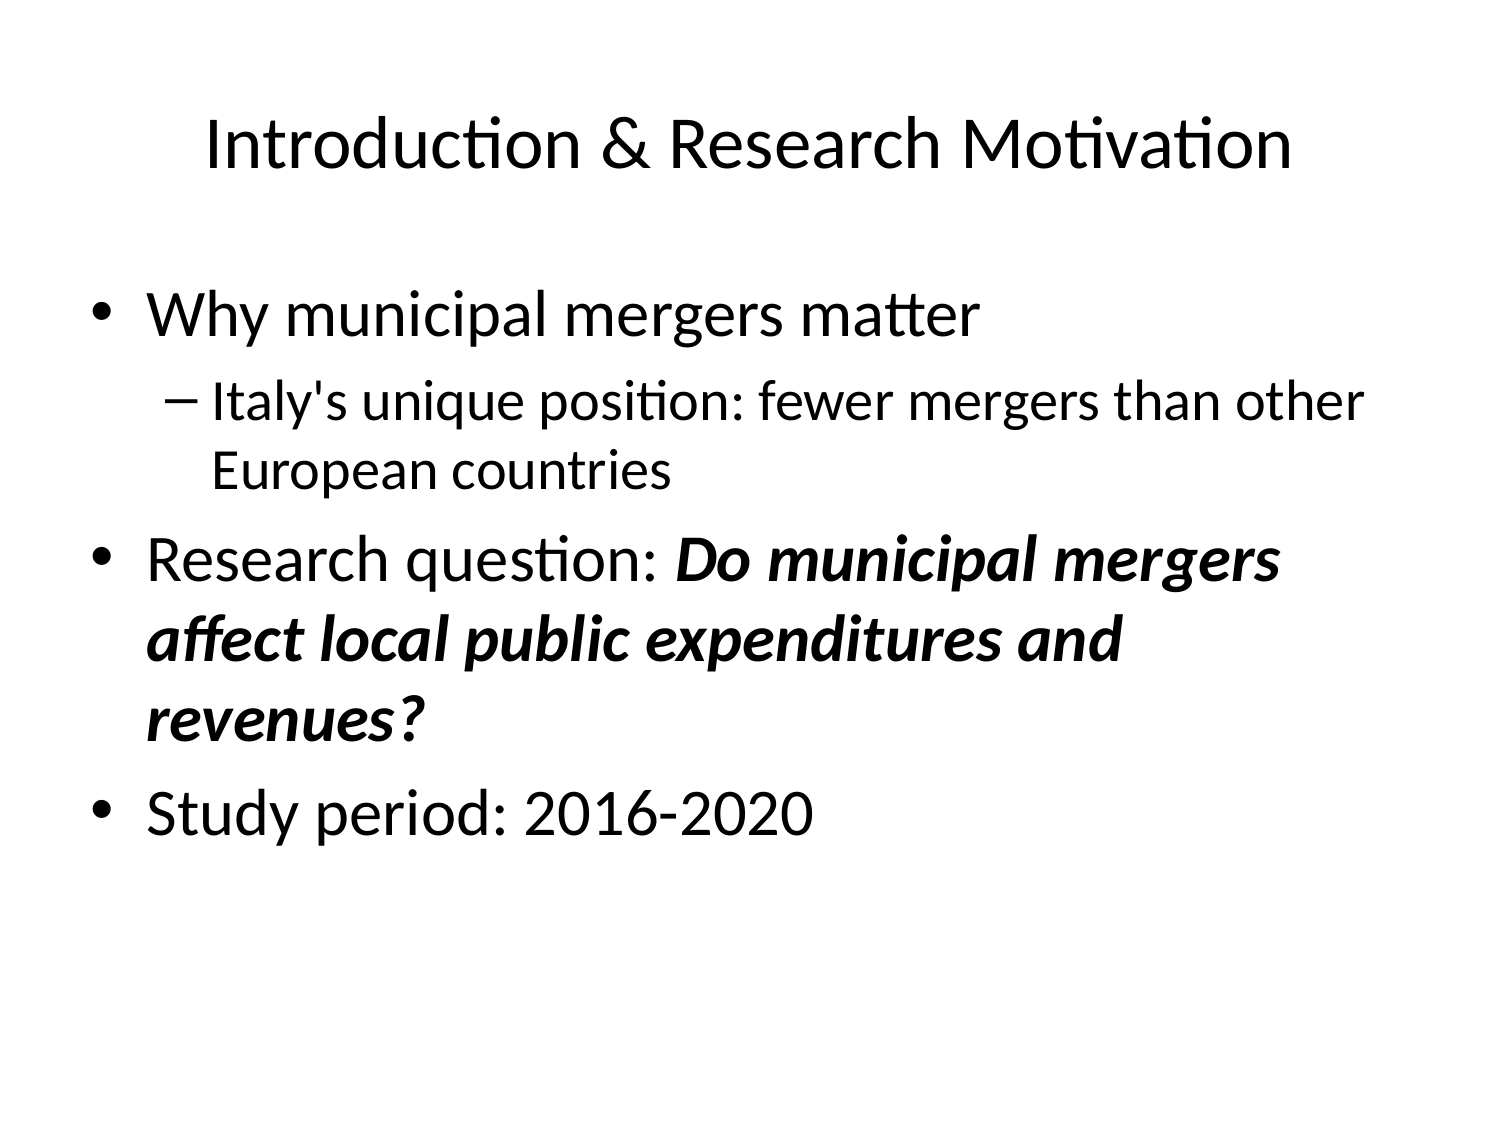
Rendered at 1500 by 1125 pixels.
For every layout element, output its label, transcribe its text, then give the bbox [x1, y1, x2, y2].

title Introduction & Research Motivation [75, 45, 1425, 233]
list Why municipal mergers matter Italy's unique position: fewer mergers than other European countries Research question: Do municipal mergers affect local public expenditures and revenues? Study period: 2016-2020 [75, 262, 1425, 1005]
